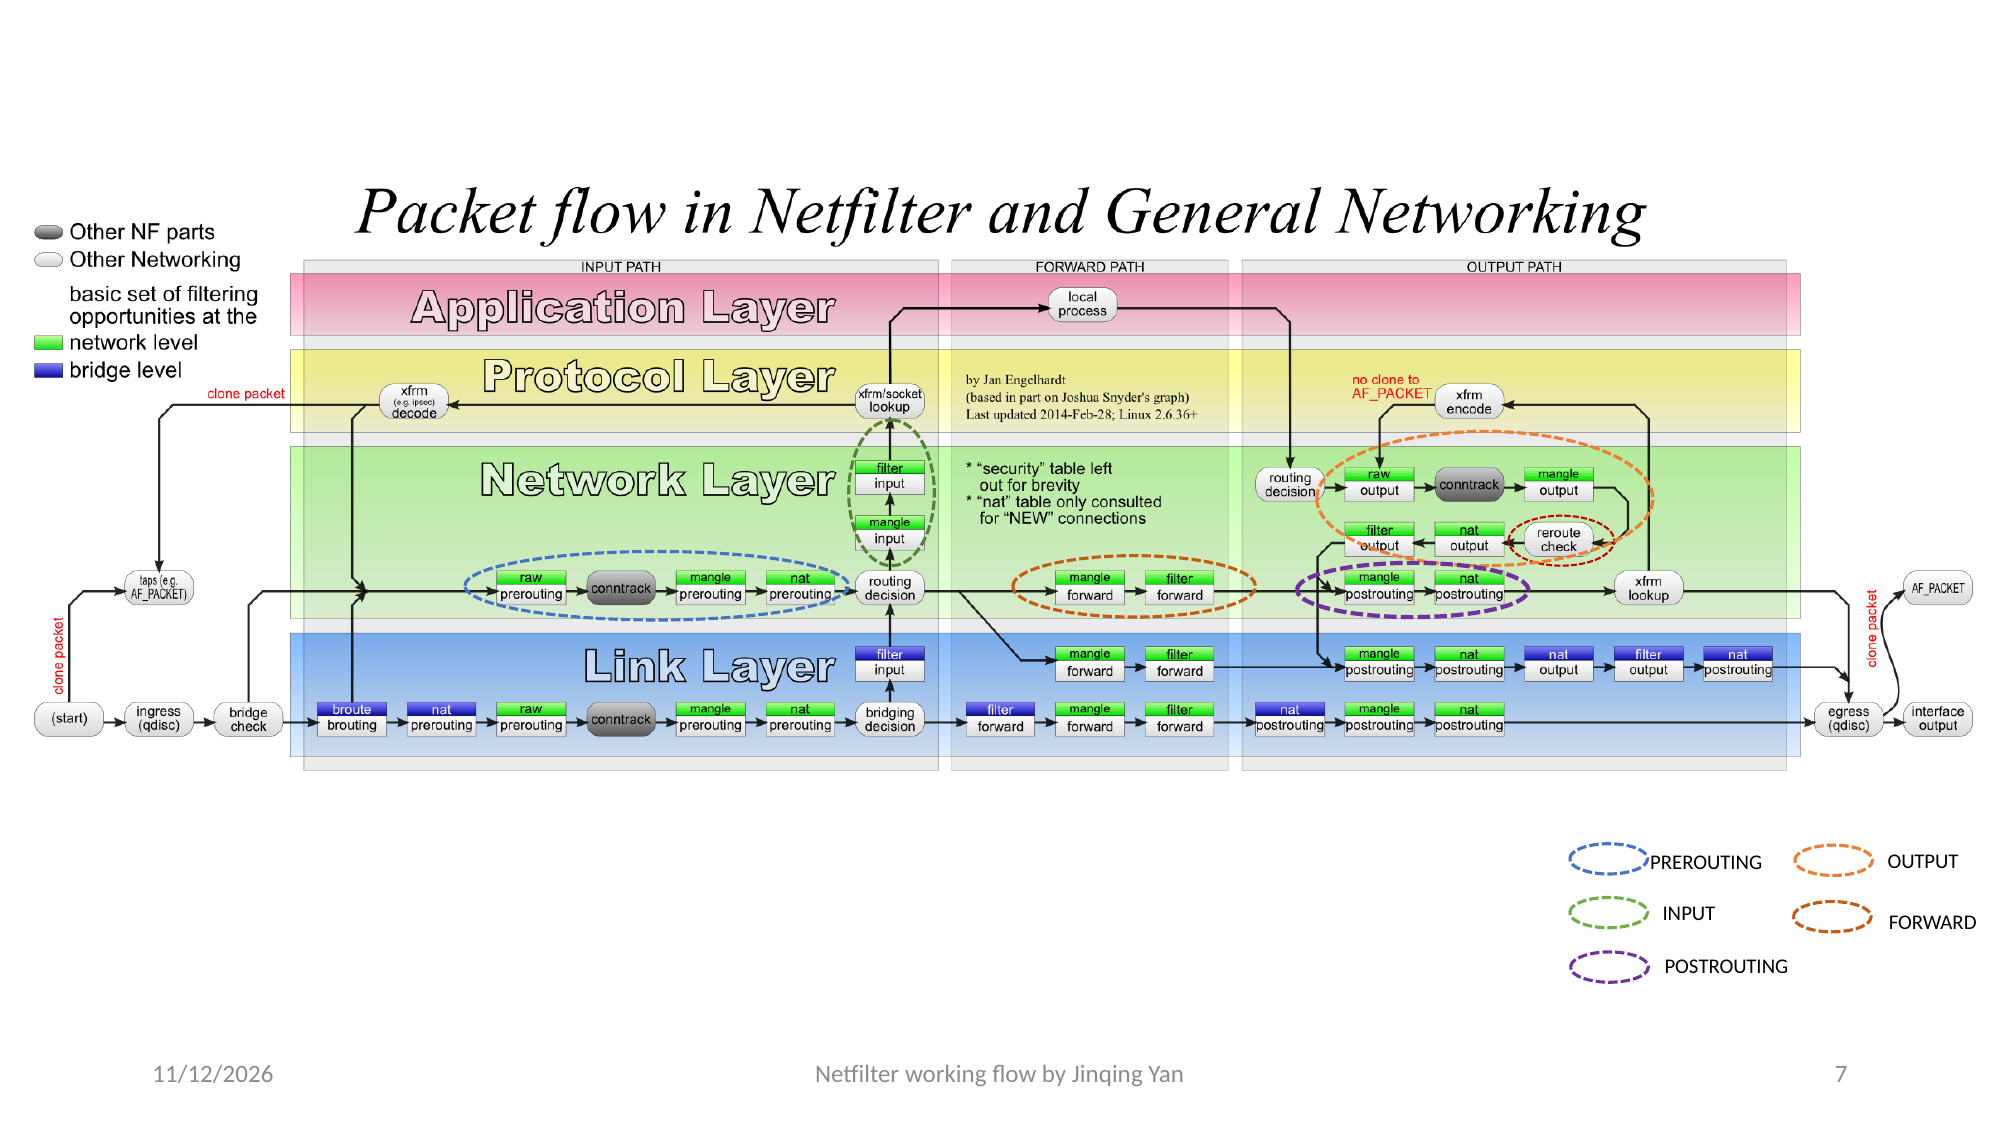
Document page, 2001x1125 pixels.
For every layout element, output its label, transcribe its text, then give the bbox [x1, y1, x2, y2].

text_box FORWARD [1874, 901, 2000, 941]
text_box POSTROUTING [1649, 945, 1835, 986]
text_box OUTPUT [1872, 840, 2000, 880]
text_box [1569, 950, 1649, 984]
text_box PREROUTING [1635, 841, 1820, 881]
picture [0, 149, 2000, 805]
text_box [1793, 844, 1872, 877]
text_box [1568, 896, 1647, 929]
footer Netfilter working flow by Jinqing Yan [662, 1042, 1338, 1103]
slide_number 7 [1412, 1042, 1863, 1103]
text_box [1568, 842, 1635, 876]
text_box INPUT [1647, 892, 1832, 933]
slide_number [137, 1042, 588, 1103]
text_box [1792, 900, 1873, 933]
